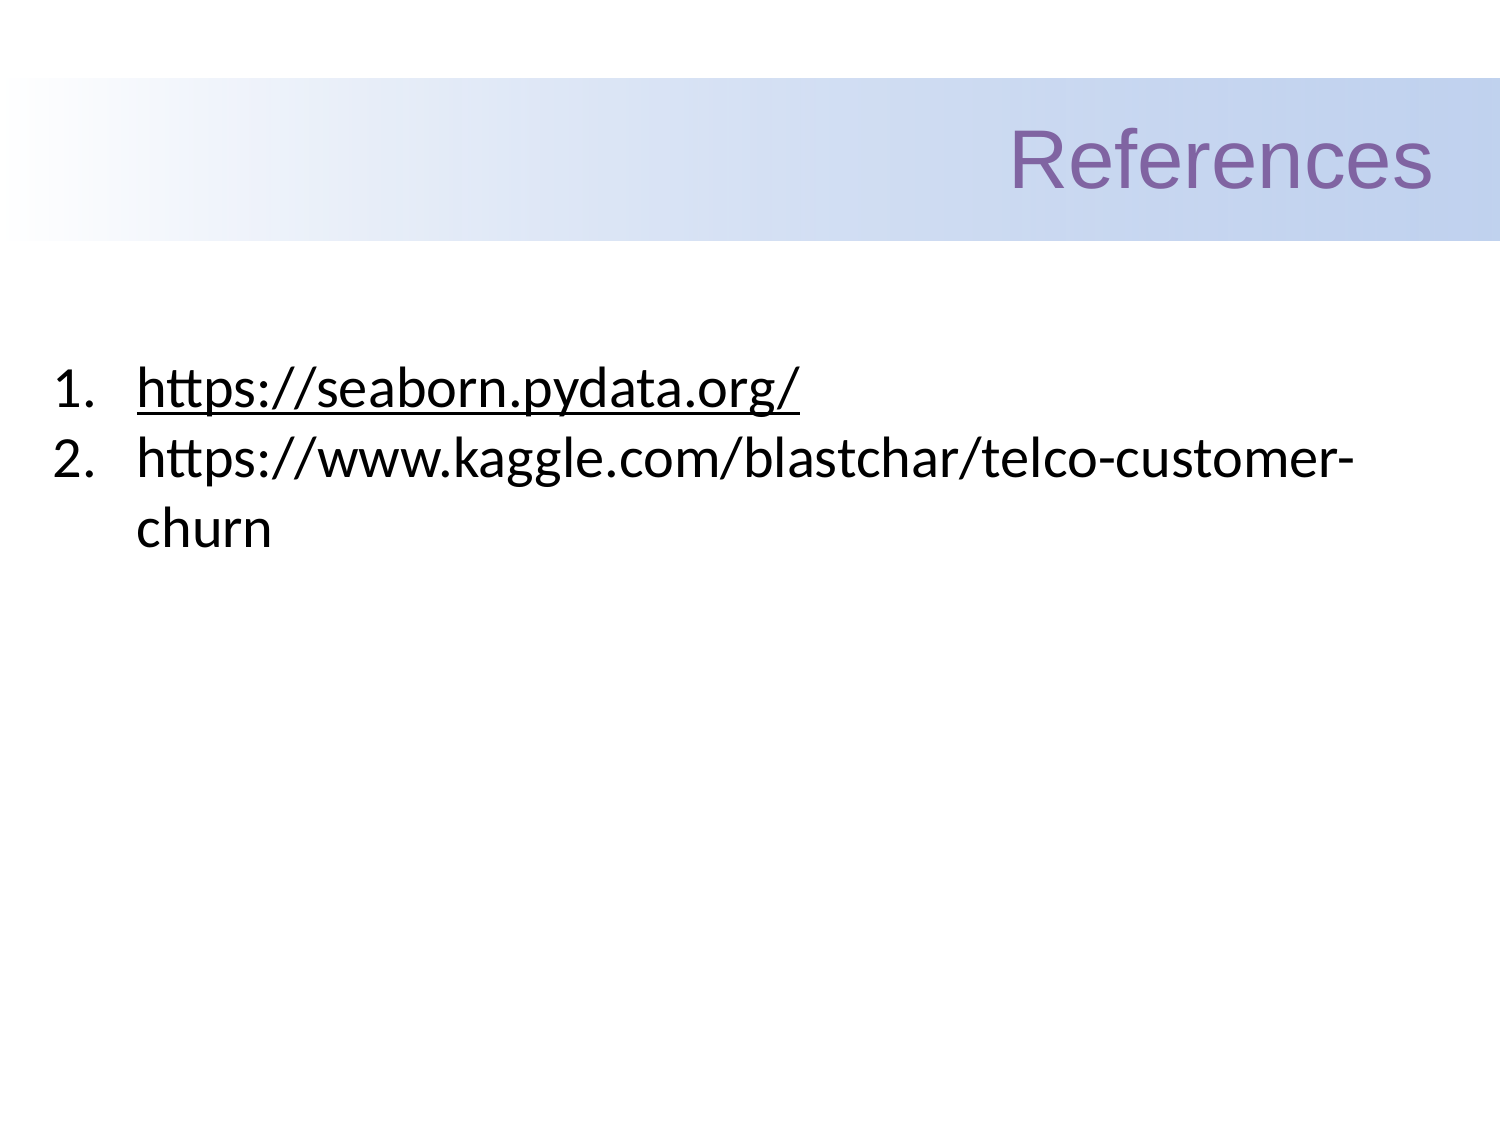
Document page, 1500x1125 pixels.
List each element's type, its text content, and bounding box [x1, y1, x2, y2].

text_box https://seaborn.pydata.org/ https://www.kaggle.com/blastchar/telco-customer-churn [37, 272, 1475, 567]
text_box [0, 78, 1500, 241]
text_box References [106, 110, 1446, 213]
